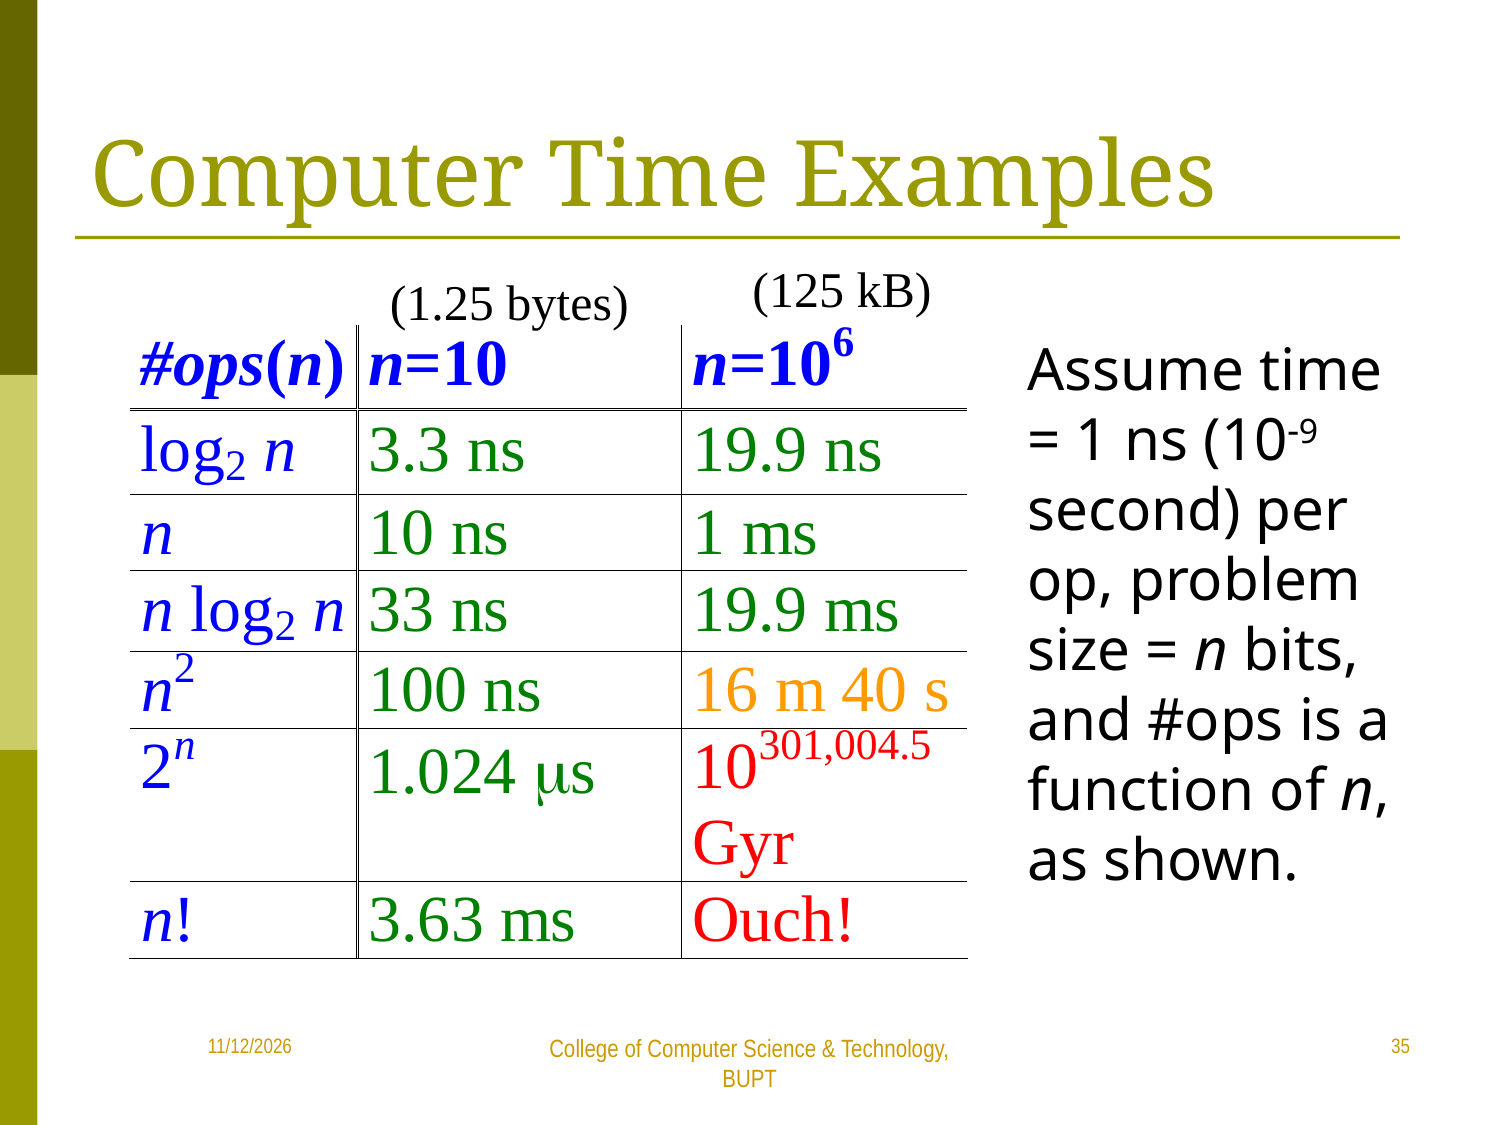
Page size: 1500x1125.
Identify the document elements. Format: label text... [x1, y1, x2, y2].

footer College of Computer Science & Technology, BUPT [512, 1025, 988, 1100]
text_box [113, 324, 994, 985]
text_box (1.25 bytes) [375, 262, 644, 324]
text_box (125 kB) [737, 250, 947, 324]
slide_number 35 [1074, 1025, 1425, 1100]
title Computer Time Examples [75, 45, 1425, 233]
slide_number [75, 1025, 425, 1100]
list Assume time = 1 ns (109 second) per op, problem size = n bits, and #ops is a function of n, as shown. [1012, 324, 1413, 1000]
